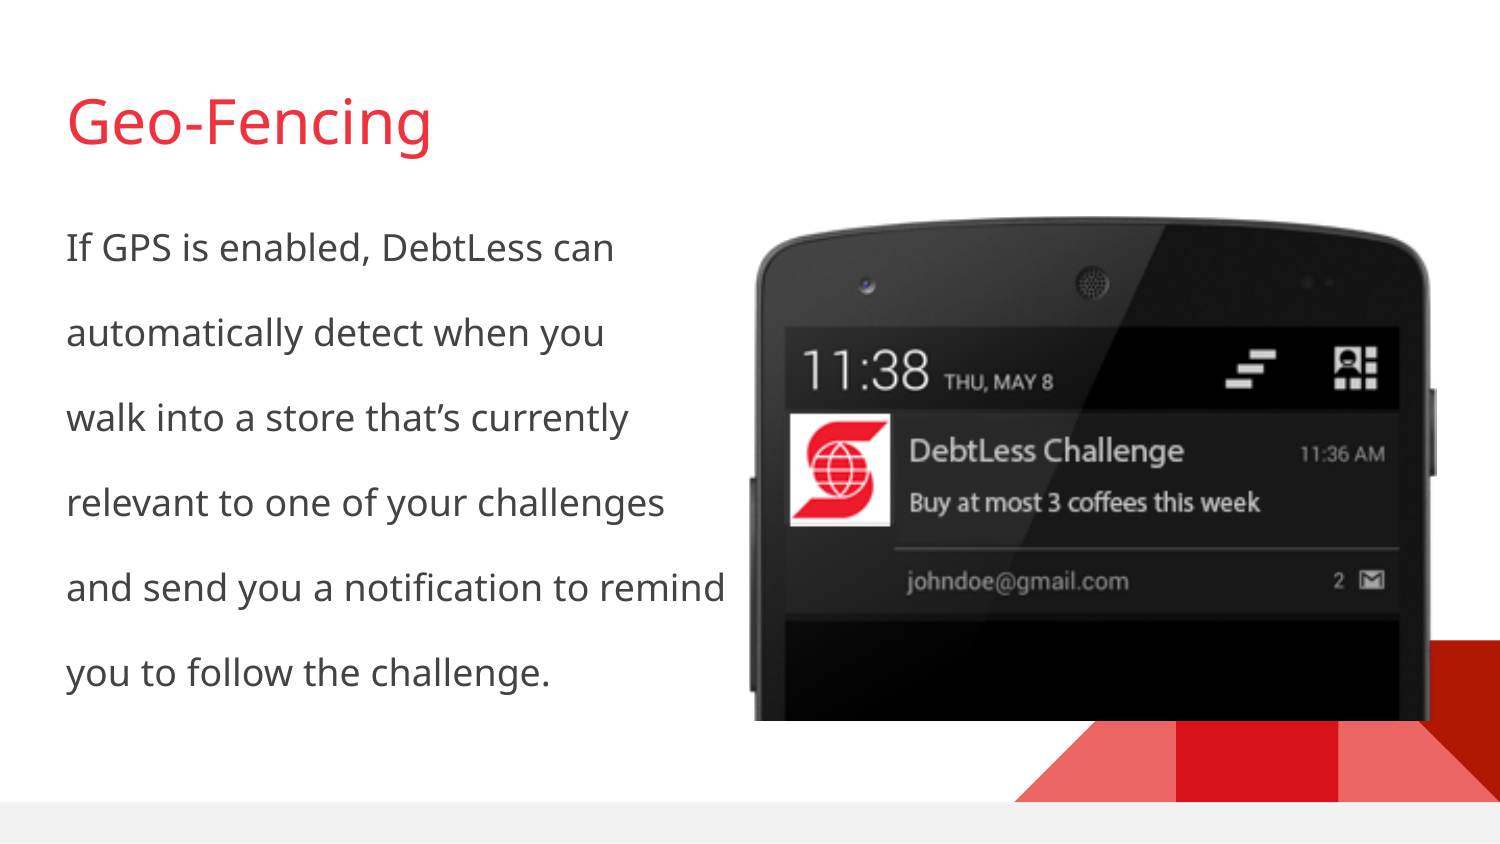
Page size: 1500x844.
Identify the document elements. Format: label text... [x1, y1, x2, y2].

title Geo-Fencing [51, 67, 1449, 167]
picture [748, 216, 1437, 722]
list If GPS is enabled, DebtLess can automatically detect when you walk into a store that’s currently relevant to one of your challenges and send you a notification to remind you to follow the challenge. [51, 201, 1449, 750]
